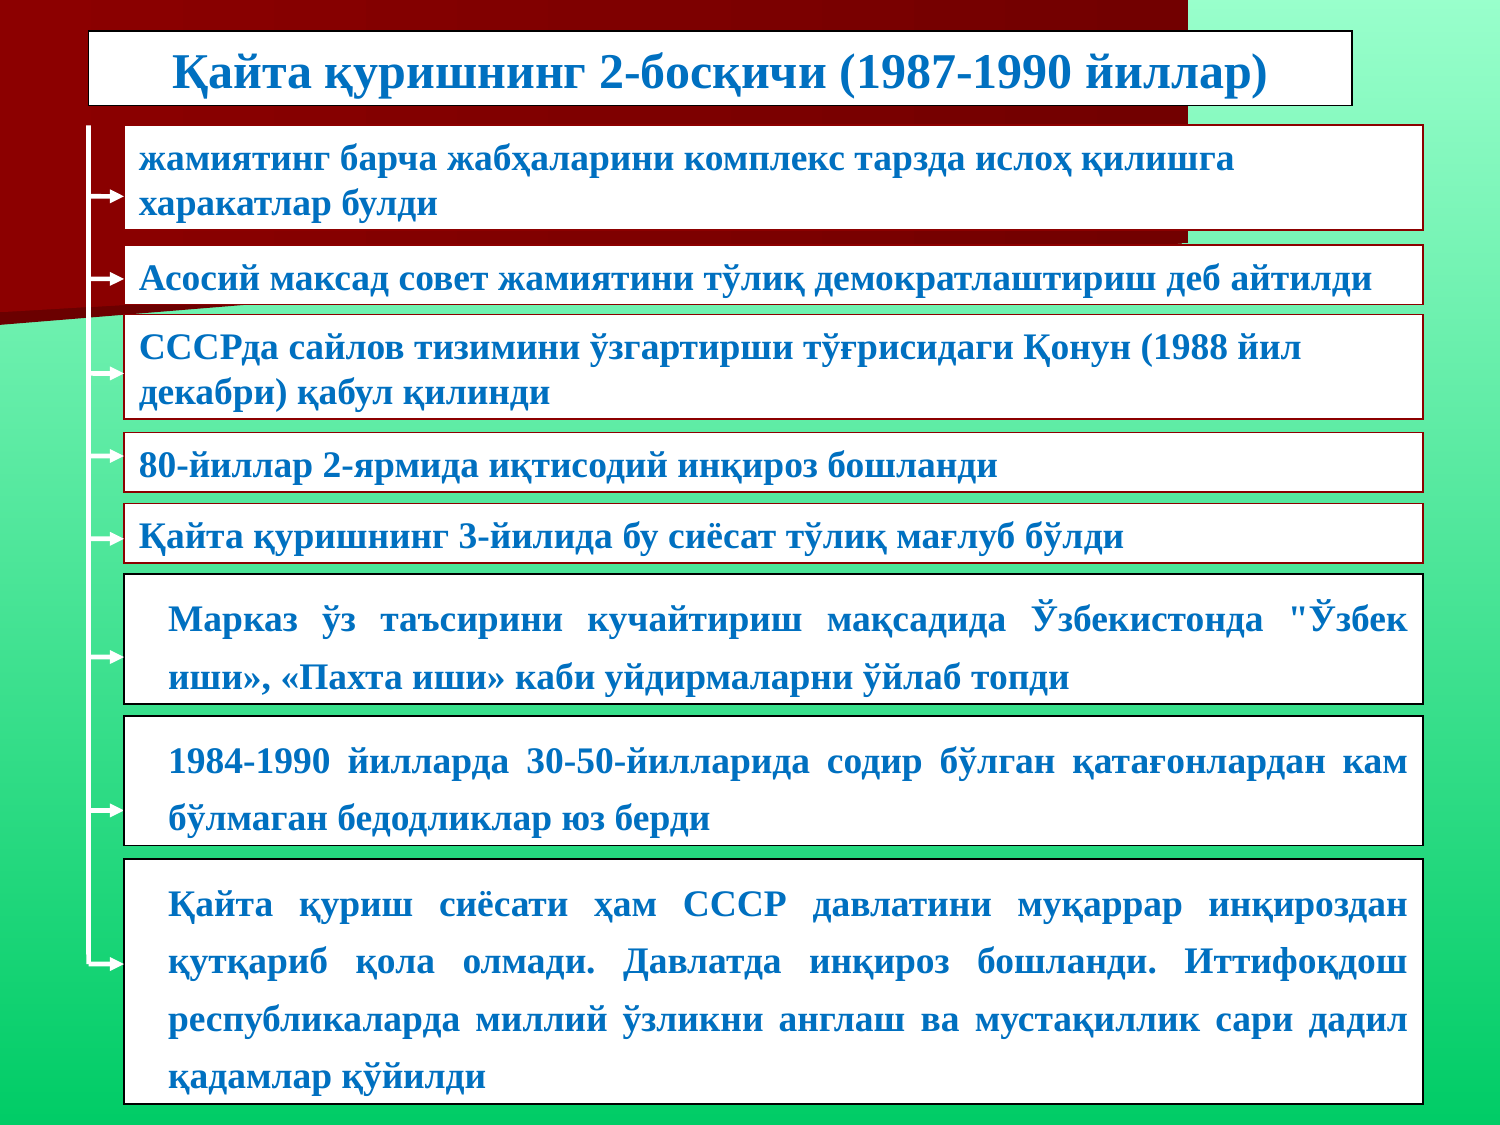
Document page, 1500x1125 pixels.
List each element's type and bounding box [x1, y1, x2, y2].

text_box [88, 30, 1424, 1106]
